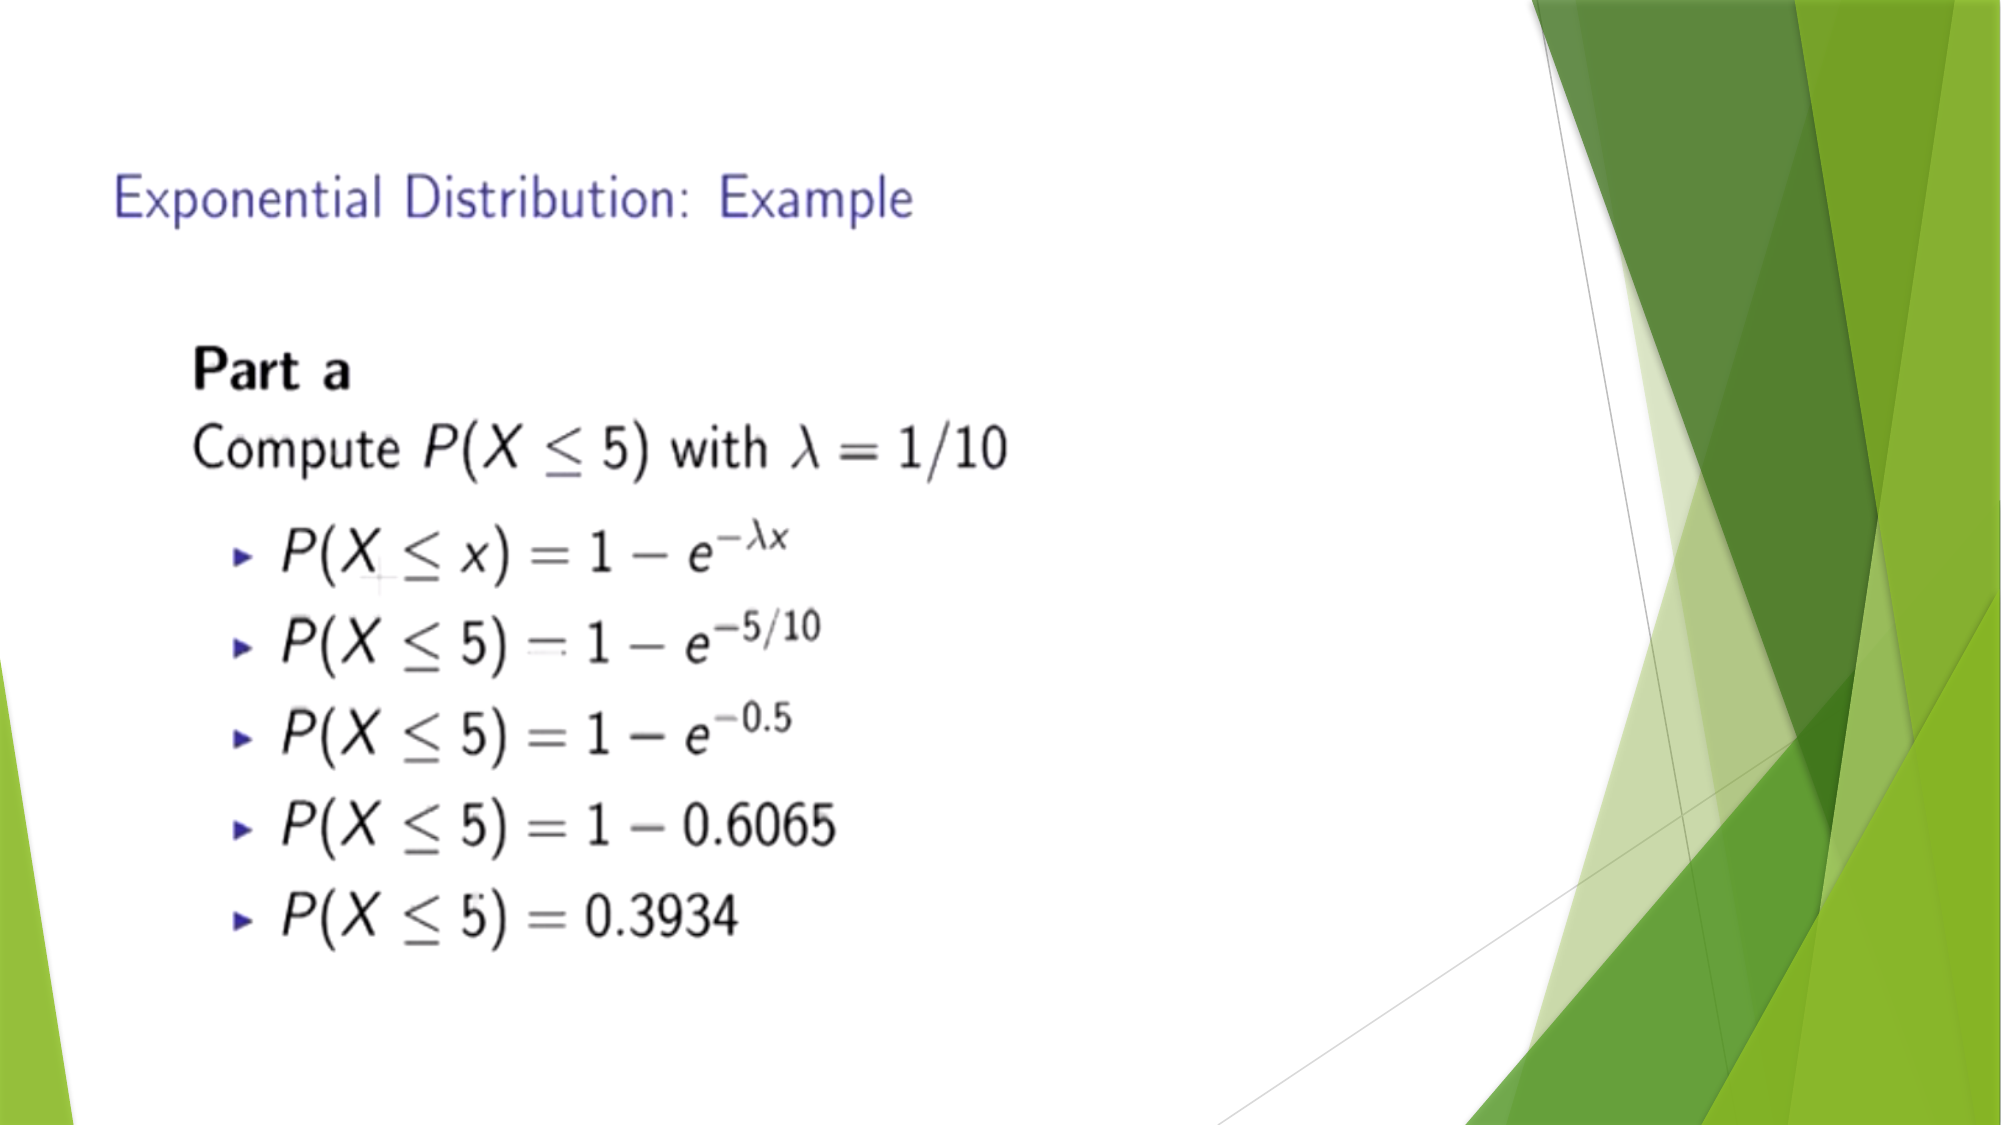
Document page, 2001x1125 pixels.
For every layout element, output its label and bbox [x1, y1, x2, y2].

list [98, 155, 1327, 992]
